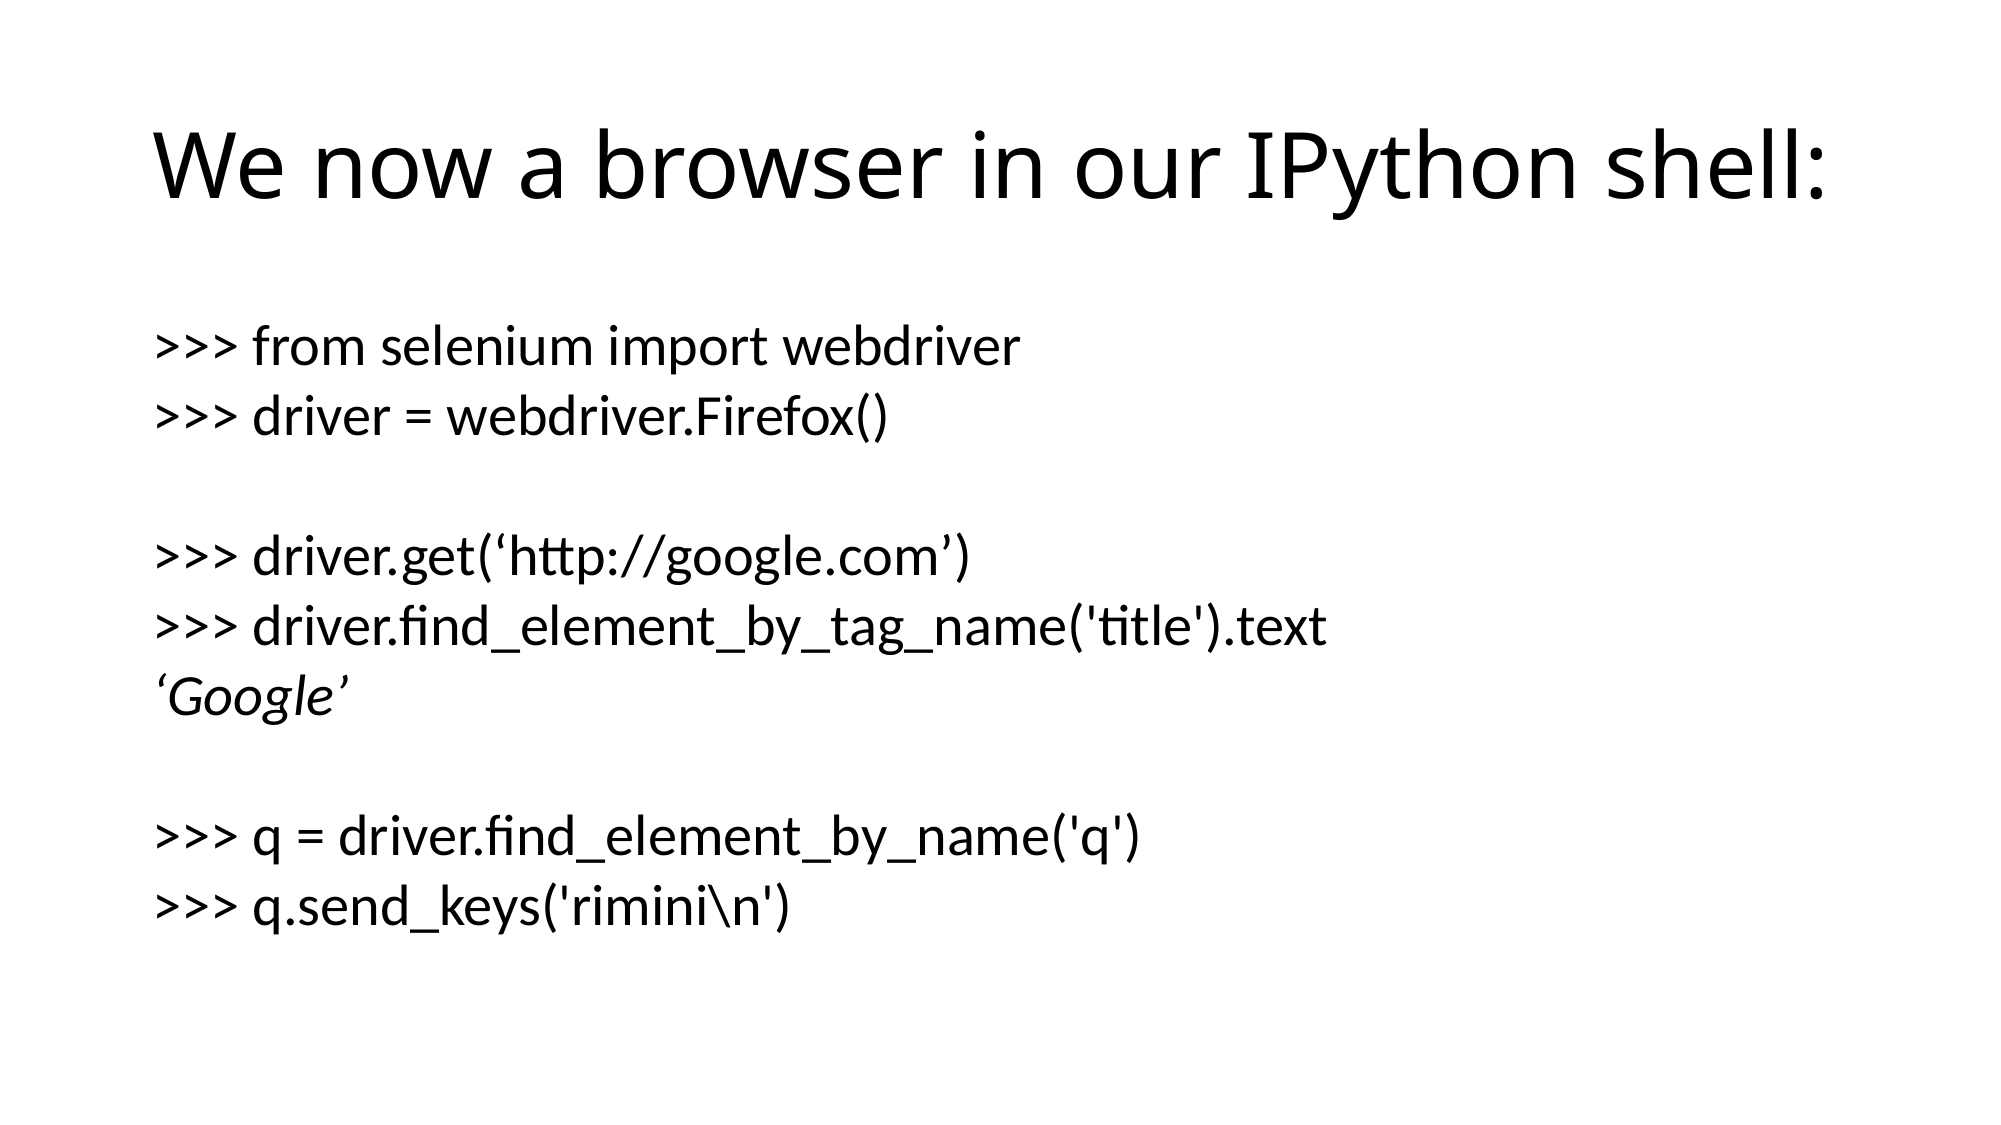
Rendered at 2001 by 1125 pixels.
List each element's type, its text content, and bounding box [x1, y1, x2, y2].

list >>> from selenium import webdriver >>> driver = webdriver.Firefox() >>> driver.get(‘http://google.com’) >>> driver.find_element_by_tag_name('title').text ‘Google’ >>> q = driver.find_element_by_name('q') >>> q.send_keys('rimini\n') [137, 299, 1863, 1014]
title We now a browser in our IPython shell: [137, 59, 1863, 278]
